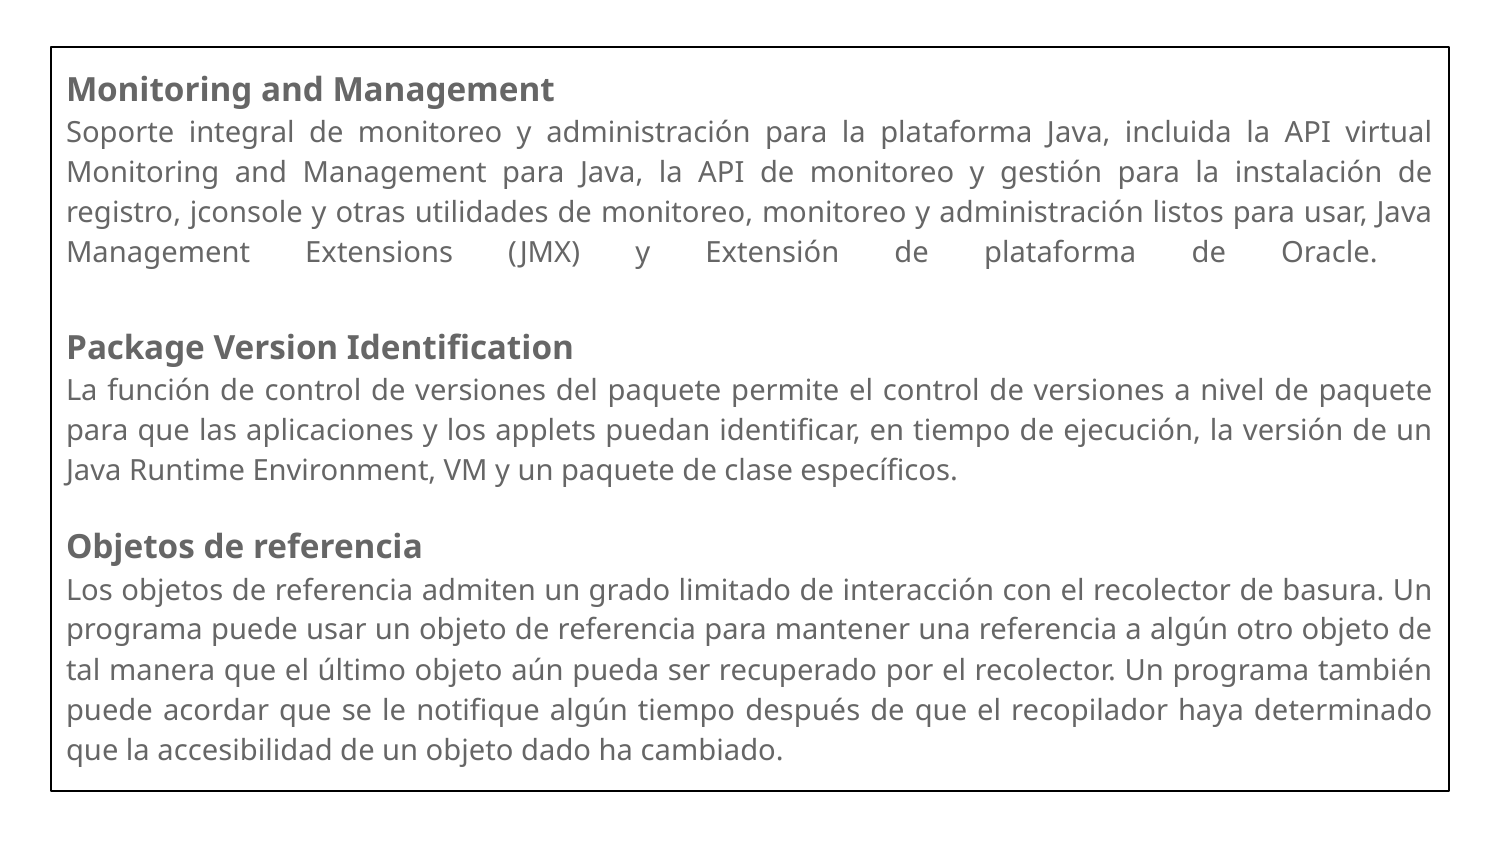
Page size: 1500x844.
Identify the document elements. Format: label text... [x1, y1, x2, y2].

list Monitoring and Management Soporte integral de monitoreo y administración para la plataforma Java, incluida la API virtual Monitoring and Management para Java, la API de monitoreo y gestión para la instalación de registro, jconsole y otras utilidades de monitoreo, monitoreo y administración listos para usar, Java Management Extensions (JMX) y Extensión de plataforma de Oracle. Package Version Identification La función de control de versiones del paquete permite el control de versiones a nivel de paquete para que las aplicaciones y los applets puedan identificar, en tiempo de ejecución, la versión de un Java Runtime Environment, VM y un paquete de clase específicos. Objetos de referencia Los objetos de referencia admiten un grado limitado de interacción con el recolector de basura. Un programa puede usar un objeto de referencia para mantener una referencia a algún otro objeto de tal manera que el último objeto aún pueda ser recuperado por el recolector. Un programa también puede acordar que se le notifique algún tiempo después de que el recopilador haya determinado que la accesibilidad de un objeto dado ha cambiado. [51, 46, 1449, 792]
